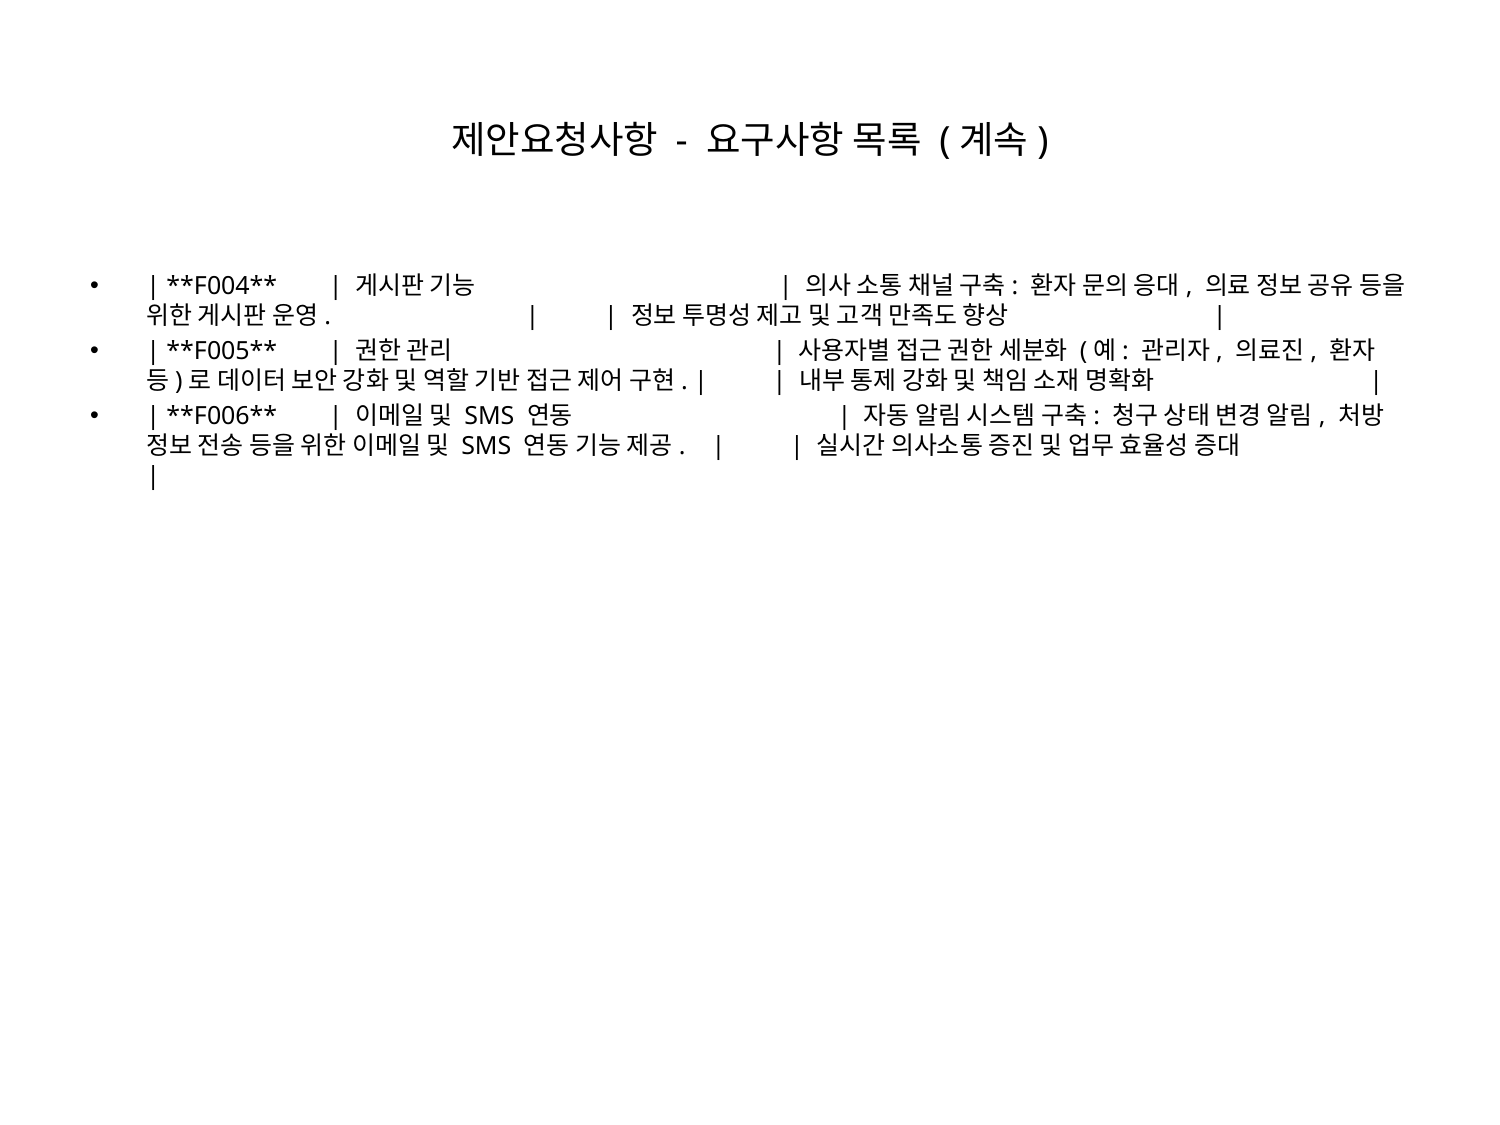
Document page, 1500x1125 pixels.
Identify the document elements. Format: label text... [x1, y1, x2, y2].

list | **F004** | 게시판 기능 | 의사 소통 채널 구축: 환자 문의 응대, 의료 정보 공유 등을 위한 게시판 운영. | | 정보 투명성 제고 및 고객 만족도 향상 | | **F005** | 권한 관리 | 사용자별 접근 권한 세분화 (예: 관리자, 의료진, 환자 등)로 데이터 보안 강화 및 역할 기반 접근 제어 구현. | | 내부 통제 강화 및 책임 소재 명확화 | | **F006** | 이메일 및 SMS 연동 | 자동 알림 시스템 구축: 청구 상태 변경 알림, 처방 정보 전송 등을 위한 이메일 및 SMS 연동 기능 제공. | | 실시간 의사소통 증진 및 업무 효율성 증대 | [75, 262, 1425, 1005]
title 제안요청사항 - 요구사항 목록 (계속) [75, 45, 1425, 233]
